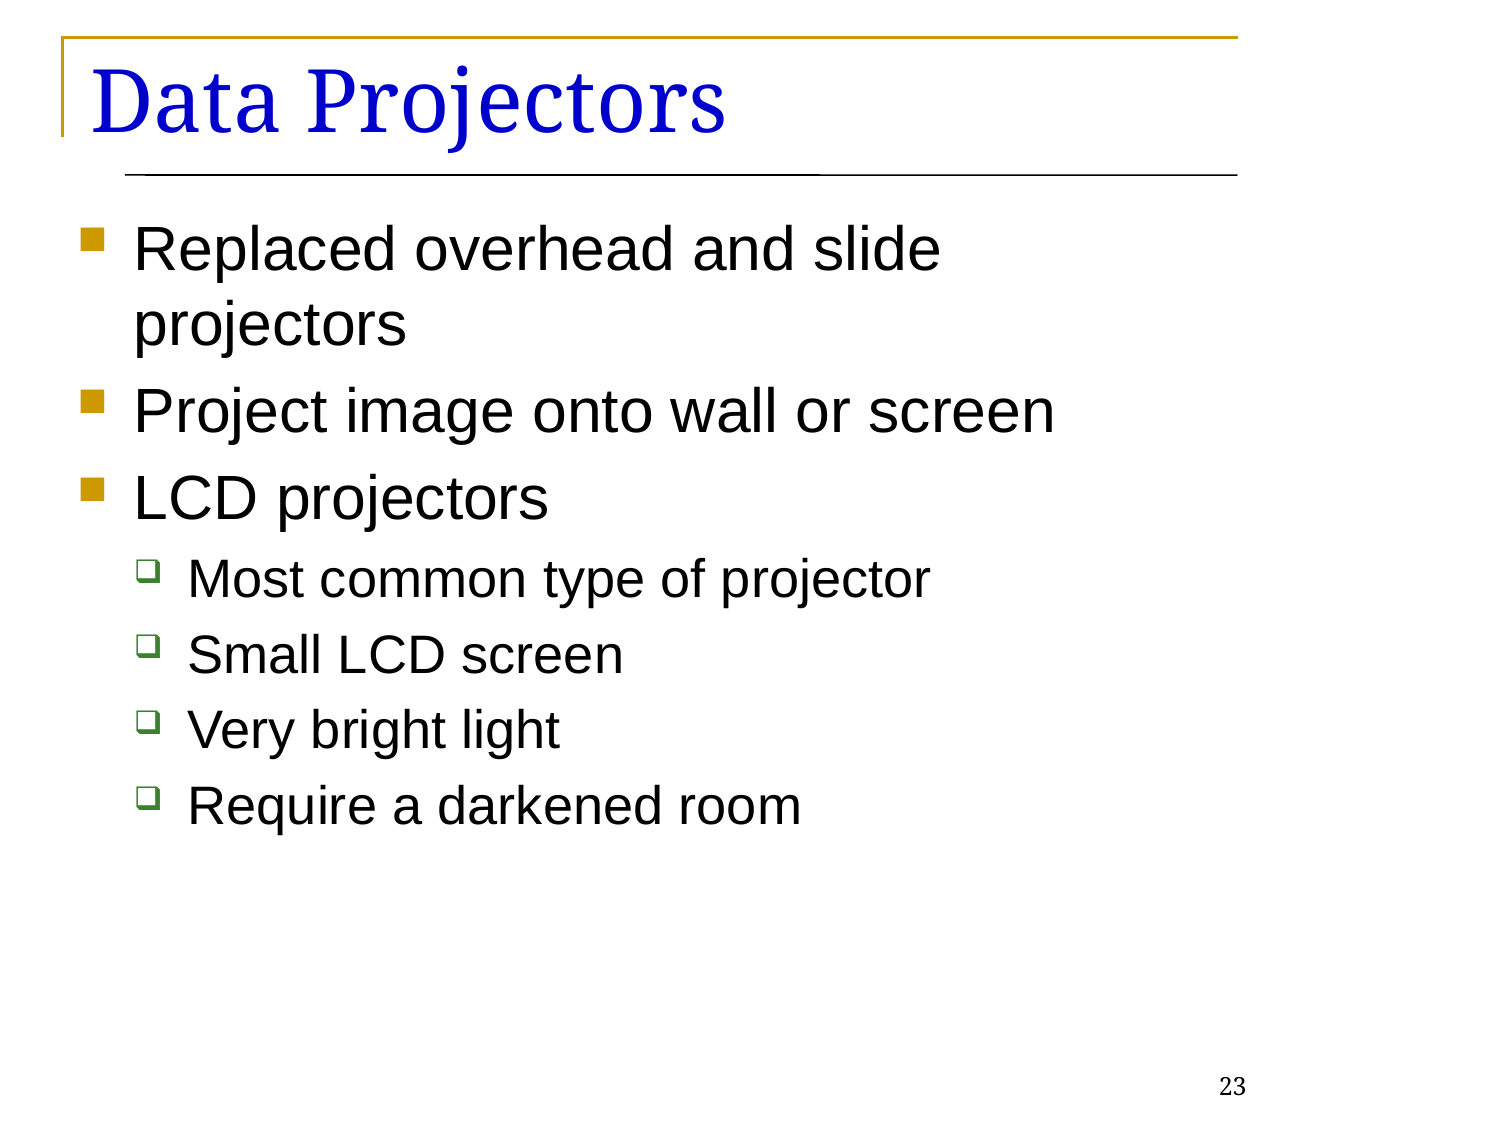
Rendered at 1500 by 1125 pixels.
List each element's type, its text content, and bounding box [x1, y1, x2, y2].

title Data Projectors [74, 37, 1251, 188]
list Replaced overhead and slide projectors Project image onto wall or screen LCD projectors Most common type of projector Small LCD screen Very bright light Require a darkened room [62, 199, 1238, 994]
slide_number 23 [912, 1050, 1262, 1113]
